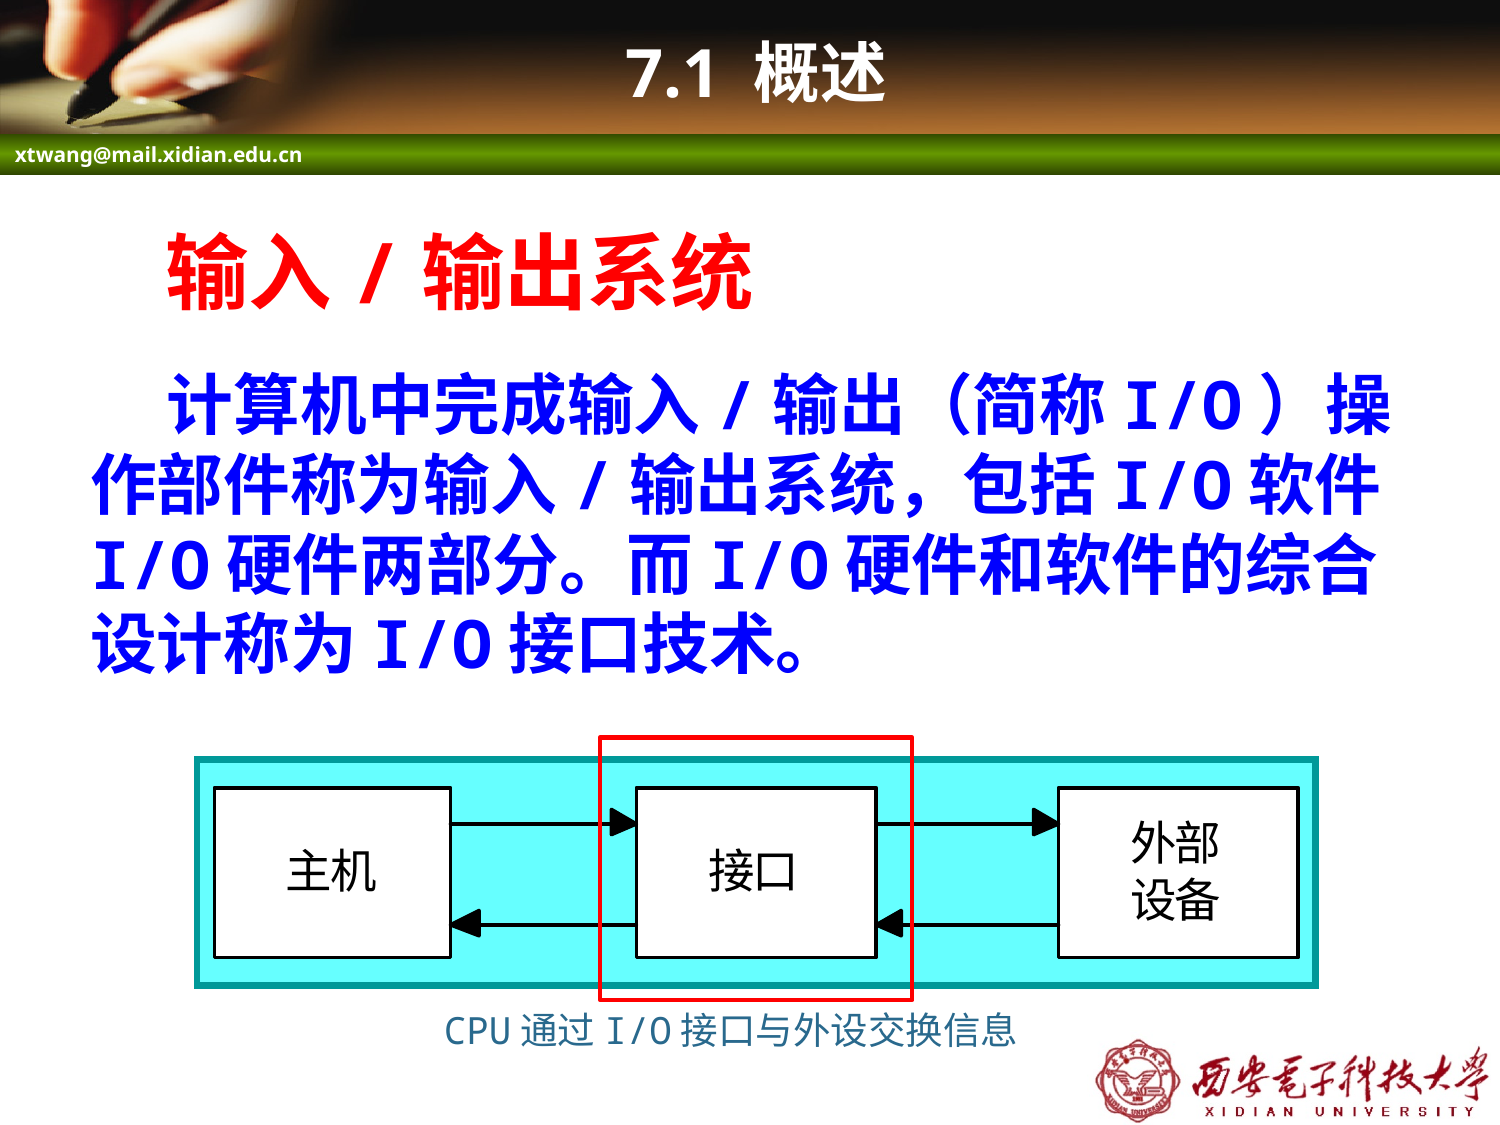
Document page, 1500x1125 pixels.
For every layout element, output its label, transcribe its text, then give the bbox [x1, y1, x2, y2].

text_box [598, 735, 914, 760]
picture [0, 0, 1500, 134]
list 输入/输出系统 计算机中完成输入/输出（简称I/O）操作部件称为输入/输出系统，包括I/O软件I/O硬件两部分。而I/O硬件和软件的综合设计称为I/O接口技术。 [75, 212, 1413, 866]
picture [1087, 1030, 1497, 1125]
text_box [598, 991, 914, 1002]
title 7.1 概述 [75, 24, 1438, 118]
text_box CPU通过I/O接口与外设交换信息 [429, 999, 1042, 1060]
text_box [199, 762, 1313, 983]
